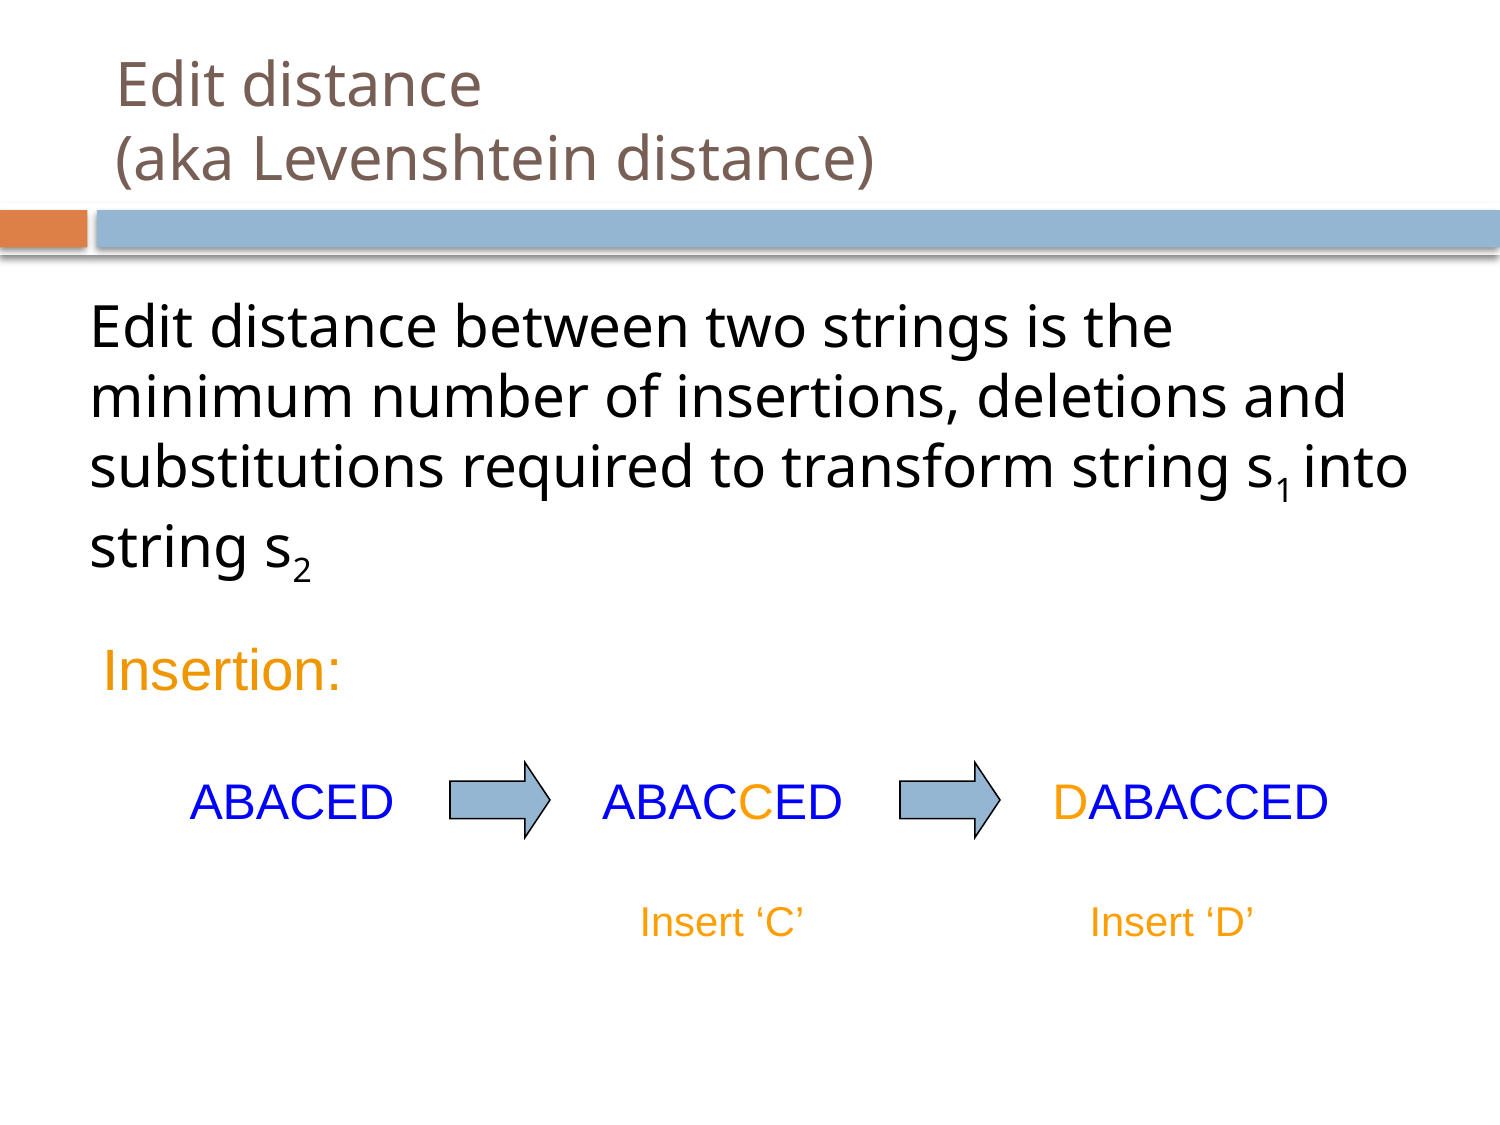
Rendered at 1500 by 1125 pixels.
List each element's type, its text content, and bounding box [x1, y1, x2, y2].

text_box Insert ‘C’ [624, 887, 838, 953]
title Edit distance (aka Levenshtein distance) [100, 37, 1438, 200]
text_box [450, 762, 550, 838]
list Edit distance between two strings is the minimum number of insertions, deletions and substitutions required to transform string s1 into string s2 [75, 282, 1425, 625]
text_box DABACCED [1037, 762, 1375, 838]
text_box Insertion: [87, 624, 363, 710]
text_box ABACCED [587, 762, 875, 838]
text_box Insert ‘D’ [1074, 887, 1288, 953]
text_box ABACED [174, 762, 413, 838]
text_box [900, 762, 1000, 838]
